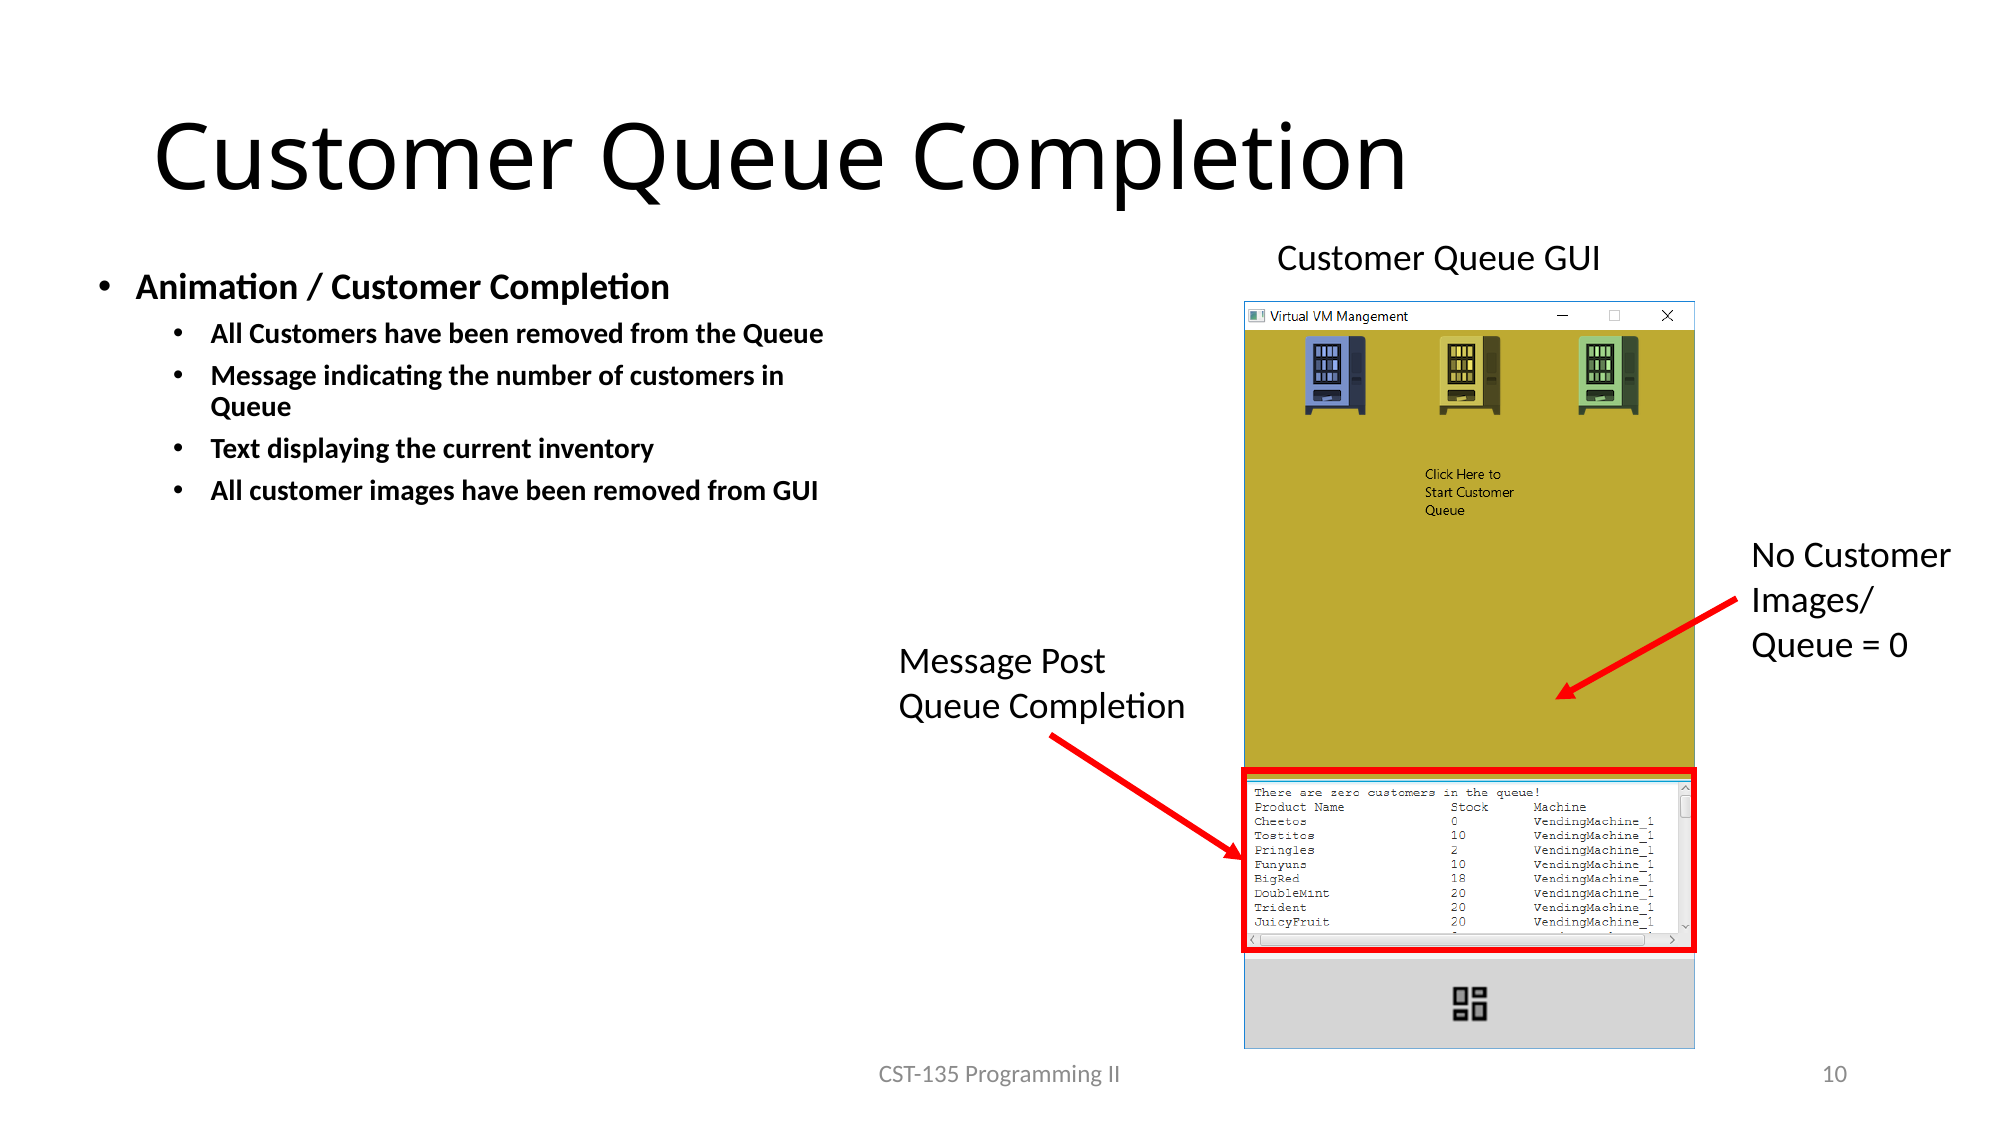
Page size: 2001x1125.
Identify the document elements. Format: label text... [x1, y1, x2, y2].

list Animation / Customer Completion All Customers have been removed from the Queue Message indicating the number of customers in Queue Text displaying the current inventory All customer images have been removed from GUI [83, 259, 864, 576]
footer CST-135 Programming II [662, 1042, 1338, 1103]
slide_number 10 [1412, 1049, 1863, 1103]
title Customer Queue Completion [137, 50, 1863, 269]
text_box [883, 225, 1989, 1049]
